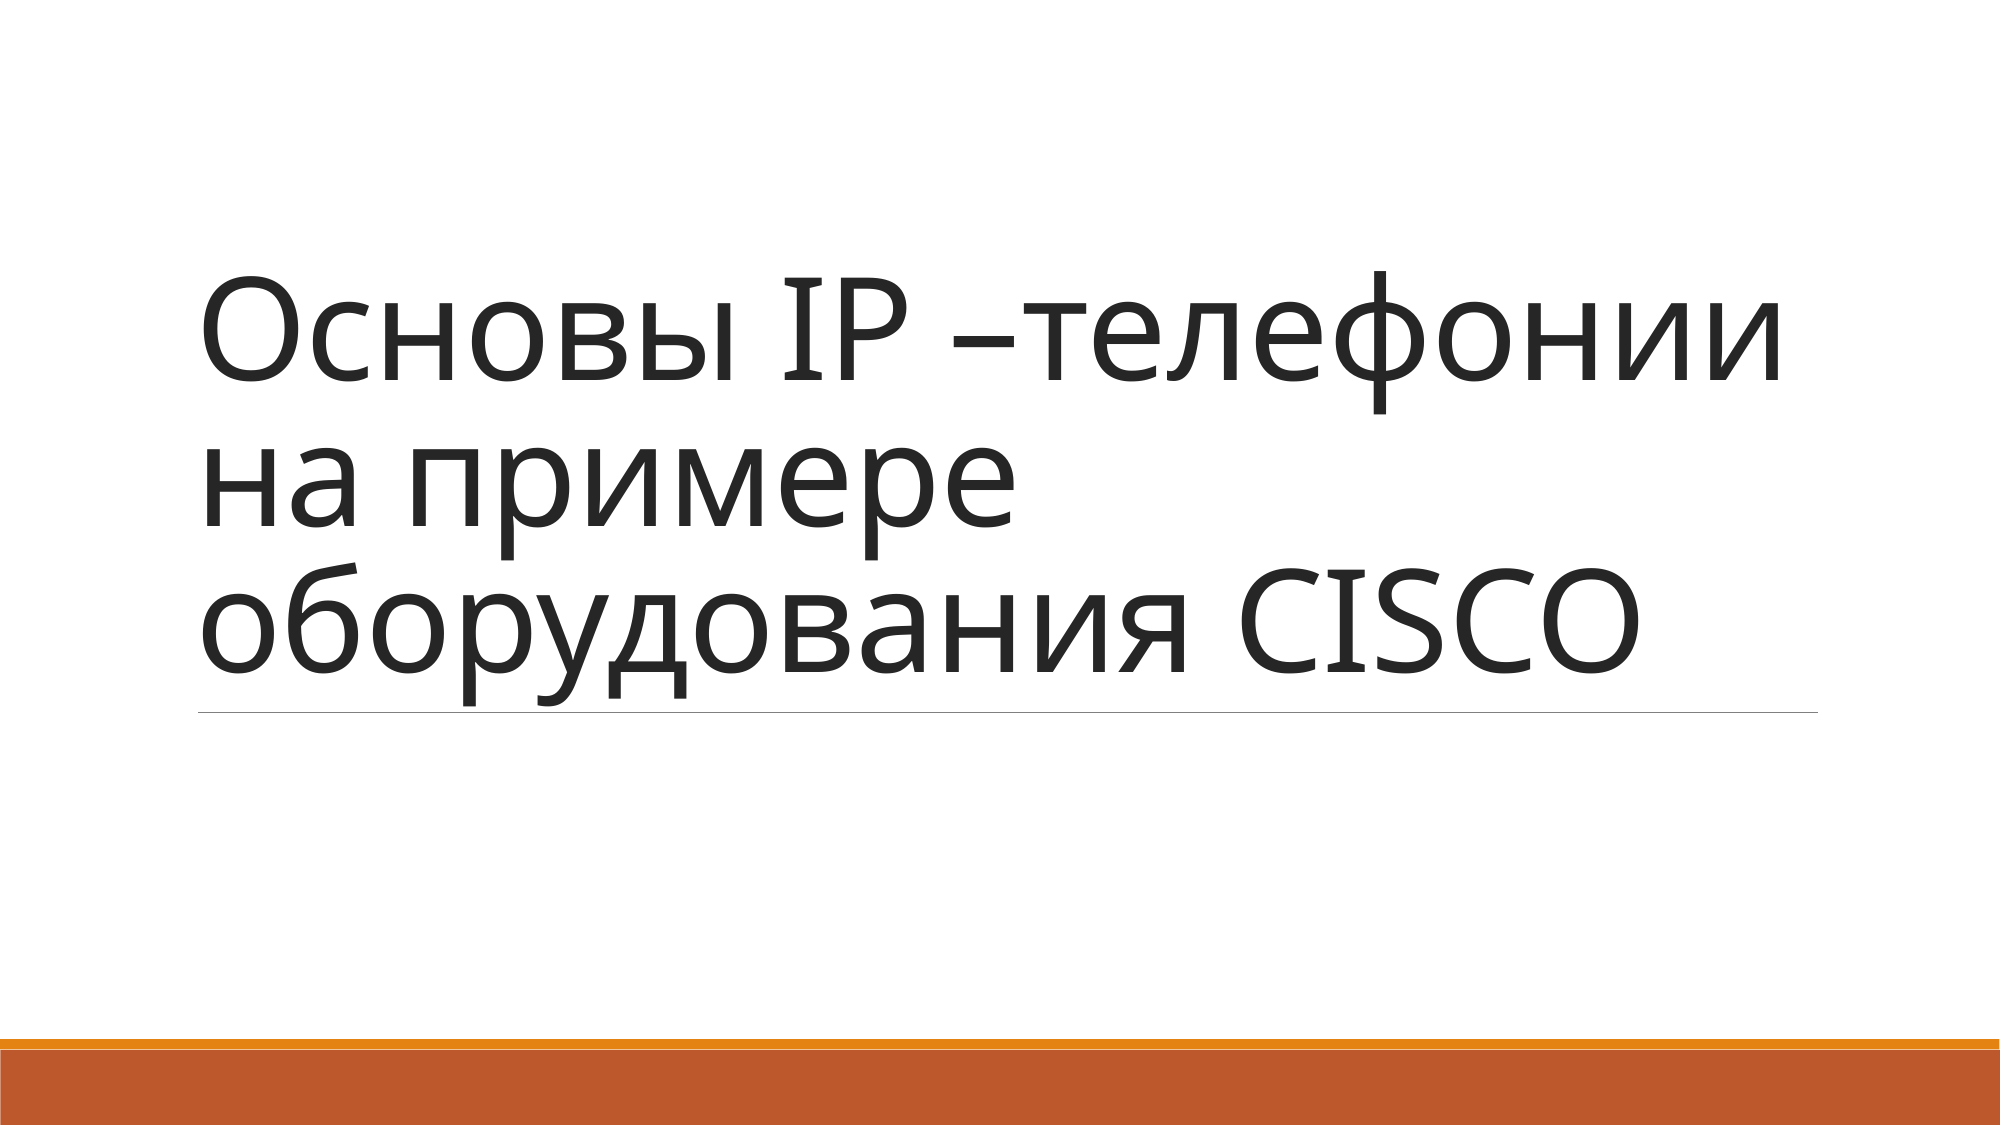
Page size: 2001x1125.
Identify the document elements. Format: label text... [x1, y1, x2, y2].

title Основы IP –телефонии на примере оборудования CISCO [180, 124, 1830, 710]
